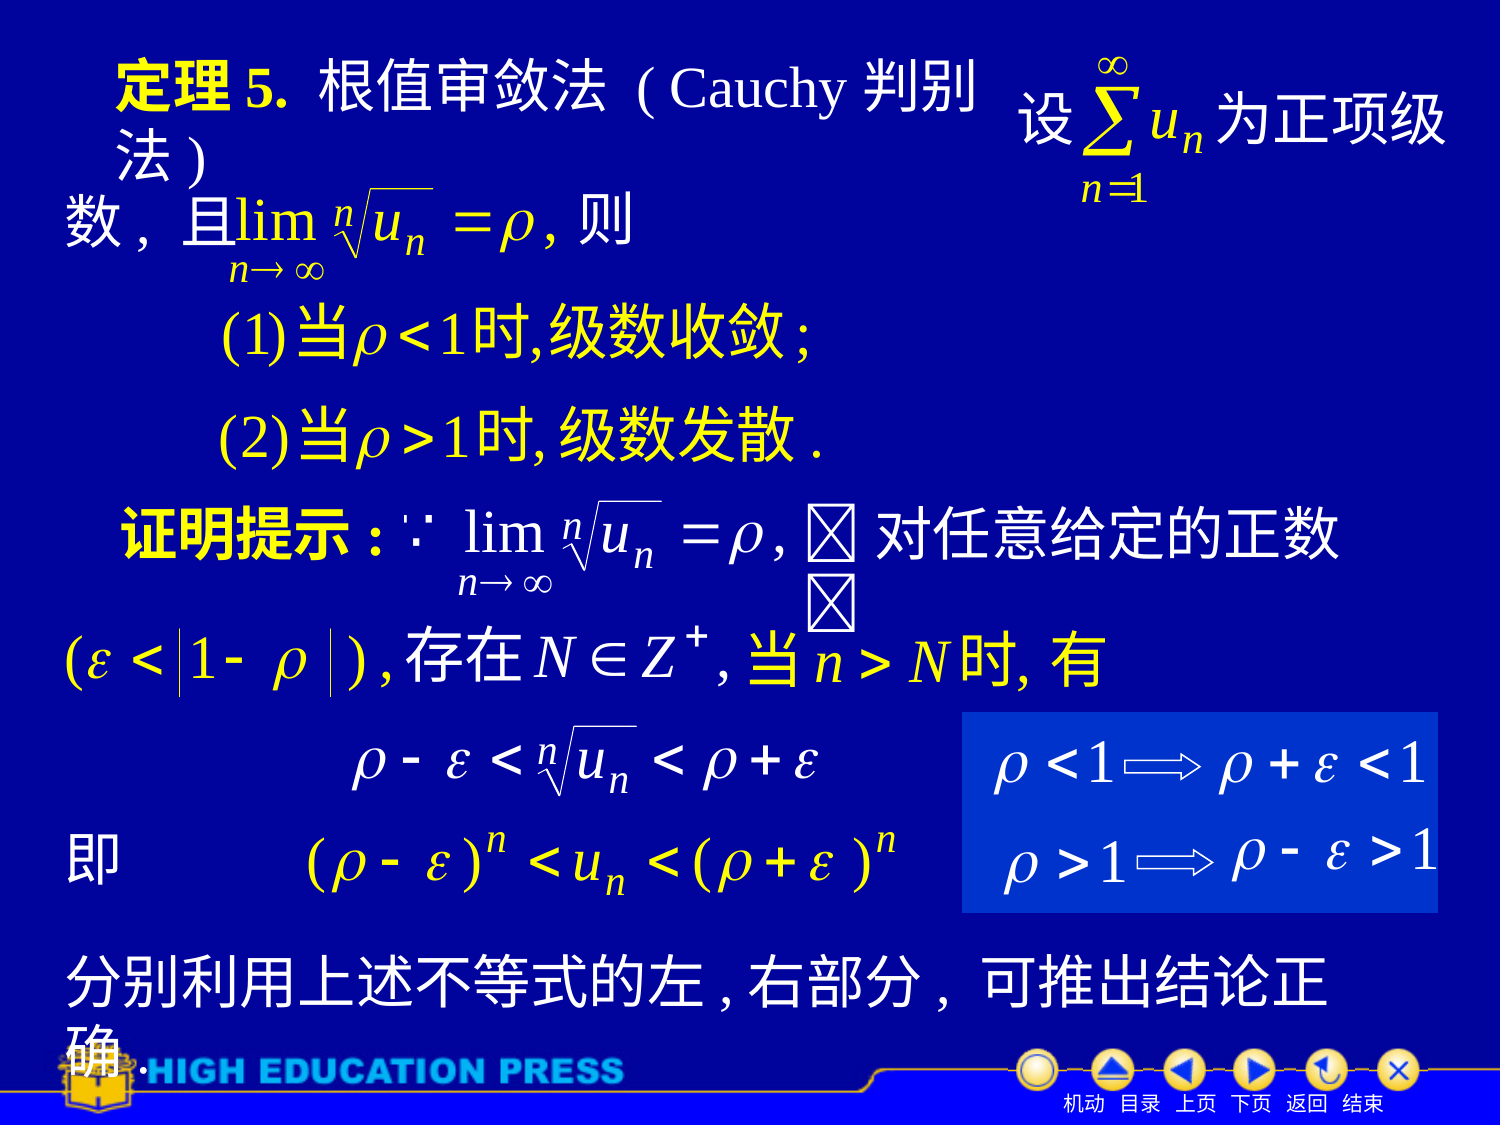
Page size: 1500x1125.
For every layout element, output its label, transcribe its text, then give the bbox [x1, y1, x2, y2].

text_box 则 [562, 174, 688, 260]
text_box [216, 402, 841, 475]
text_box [1077, 37, 1213, 207]
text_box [1224, 822, 1438, 888]
text_box 数, 且 [49, 177, 263, 263]
text_box 即 [50, 814, 250, 900]
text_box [749, 624, 1119, 700]
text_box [62, 622, 396, 700]
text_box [1212, 735, 1425, 800]
text_box [1124, 754, 1200, 780]
title 定理5. 根值审敛法 ( Cauchy判别法) [99, 68, 1038, 169]
text_box 对任意给定的正数  [787, 489, 1413, 645]
text_box [962, 712, 1438, 913]
text_box 分别利用上述不等式的左,右部分, 可推出结论正确. [49, 937, 1400, 1093]
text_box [218, 299, 825, 373]
text_box 证明提示: [104, 489, 450, 575]
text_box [345, 720, 825, 800]
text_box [399, 609, 734, 695]
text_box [224, 183, 561, 288]
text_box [304, 814, 900, 900]
text_box [1137, 849, 1213, 875]
text_box 为正项级 [1213, 75, 1475, 160]
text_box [997, 835, 1125, 900]
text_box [987, 735, 1113, 800]
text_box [404, 495, 788, 600]
text_box 设 [1002, 74, 1077, 160]
picture [0, 0, 1500, 1125]
text_box 机动 目录 上页 下页 返回 结束 [1049, 1082, 1404, 1123]
